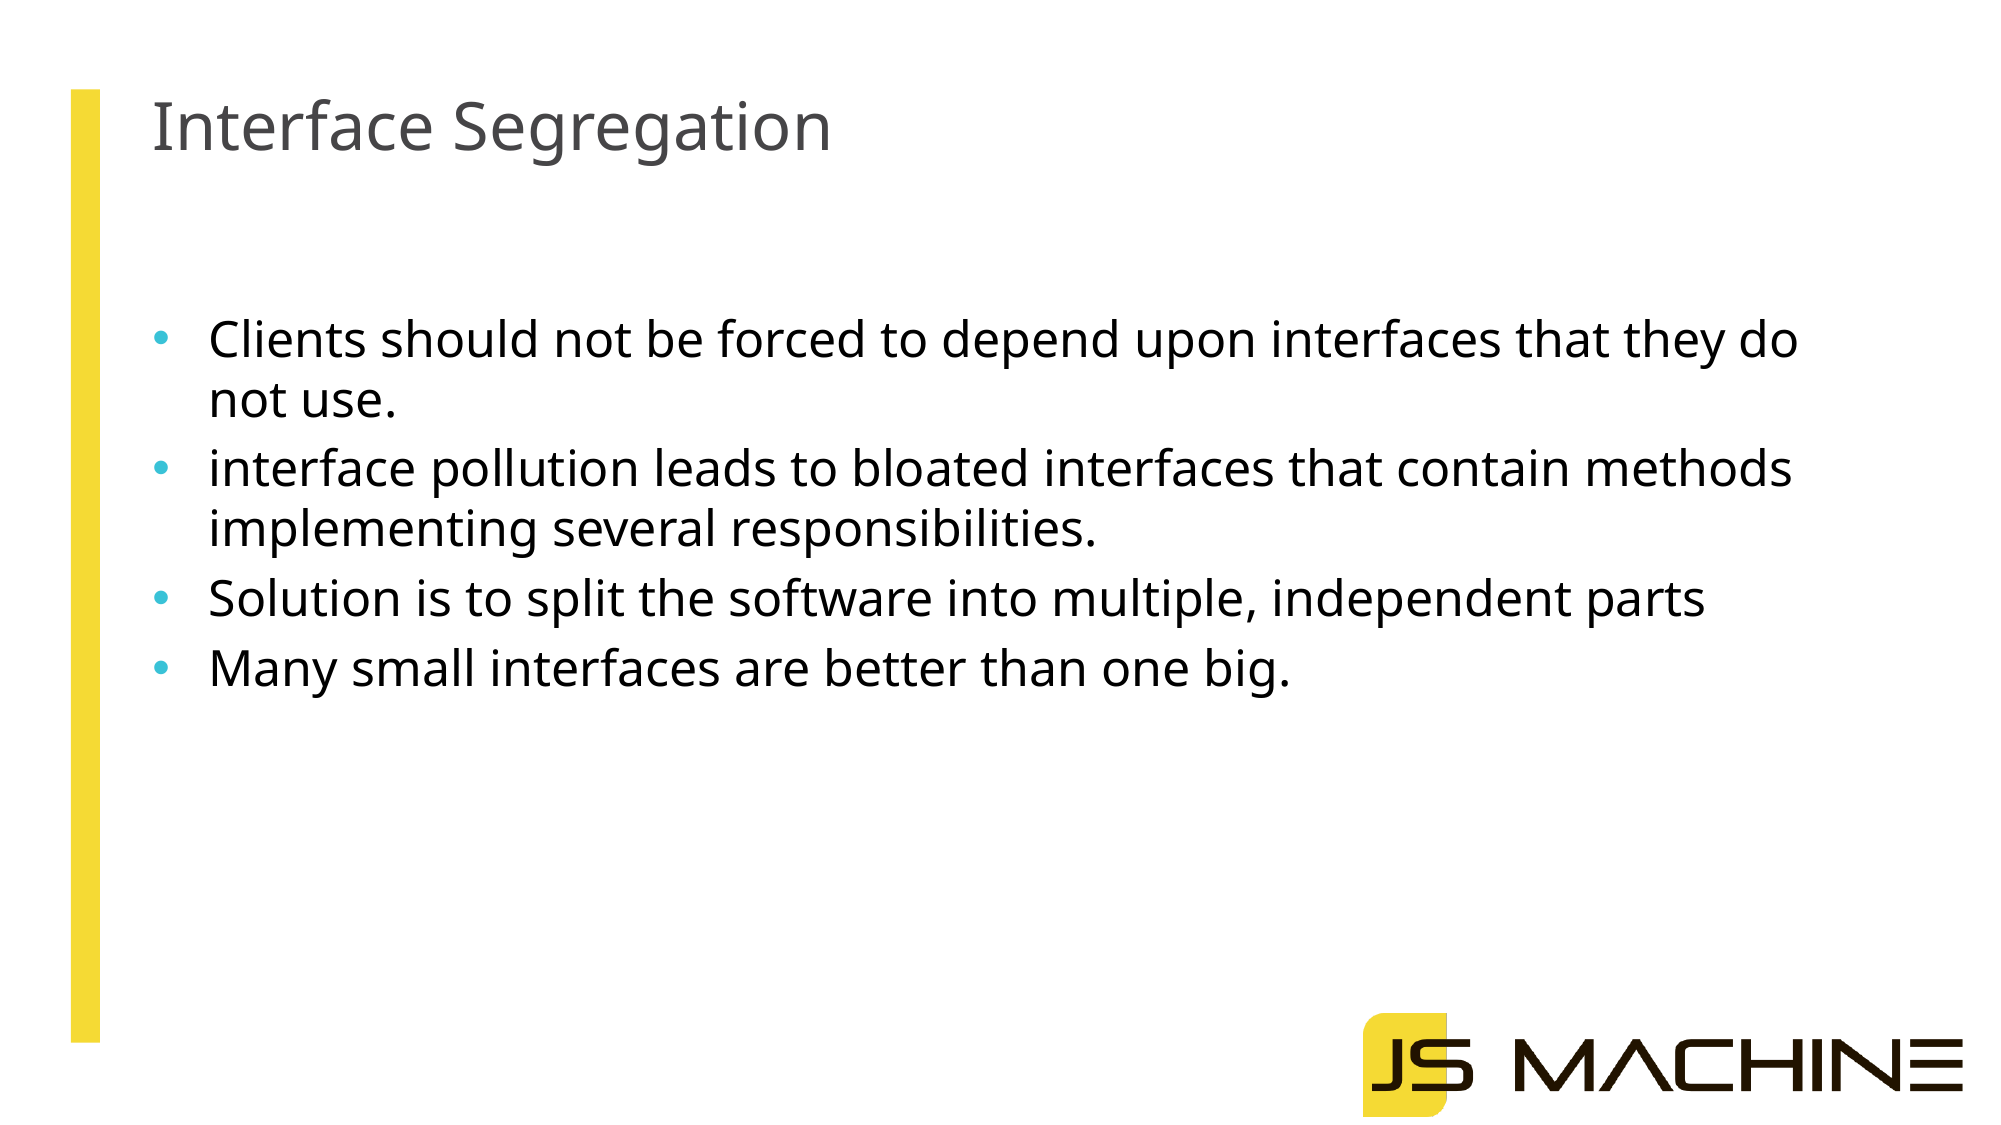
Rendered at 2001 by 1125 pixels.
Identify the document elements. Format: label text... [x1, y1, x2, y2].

picture [1363, 1013, 1963, 1117]
title Interface Segregation [137, 59, 1863, 278]
list Clients should not be forced to depend upon interfaces that they do not use. interface pollution leads to bloated interfaces that contain methods implementing several responsibilities. Solution is to split the software into multiple, independent parts Many small interfaces are better than one big. [137, 299, 1863, 1014]
